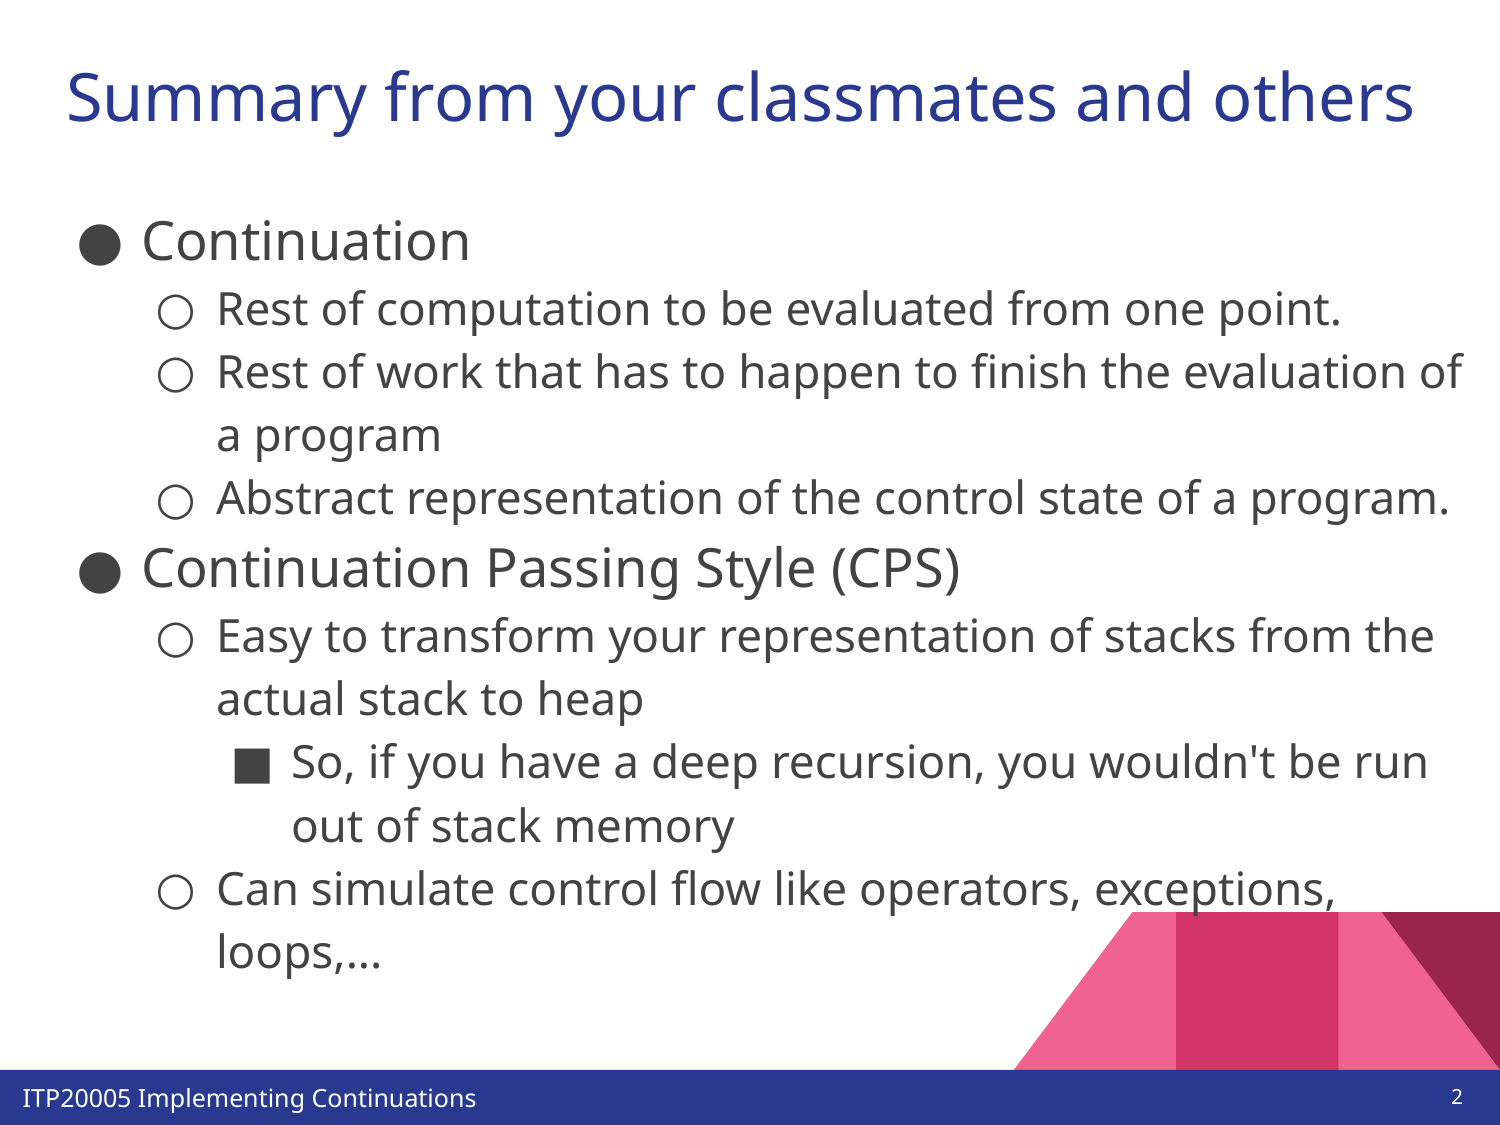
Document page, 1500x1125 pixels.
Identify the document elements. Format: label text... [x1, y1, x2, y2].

slide_number ‹#› [1387, 1054, 1478, 1125]
list Continuation Rest of computation to be evaluated from one point. Rest of work that has to happen to finish the evaluation of a program Abstract representation of the control state of a program. Continuation Passing Style (CPS) Easy to transform your representation of stacks from the actual stack to heap So, if you have a deep recursion, you wouldn't be run out of stack memory Can simulate control flow like operators, exceptions, loops,... [51, 181, 1500, 912]
title Summary from your classmates and others [51, 39, 1449, 173]
